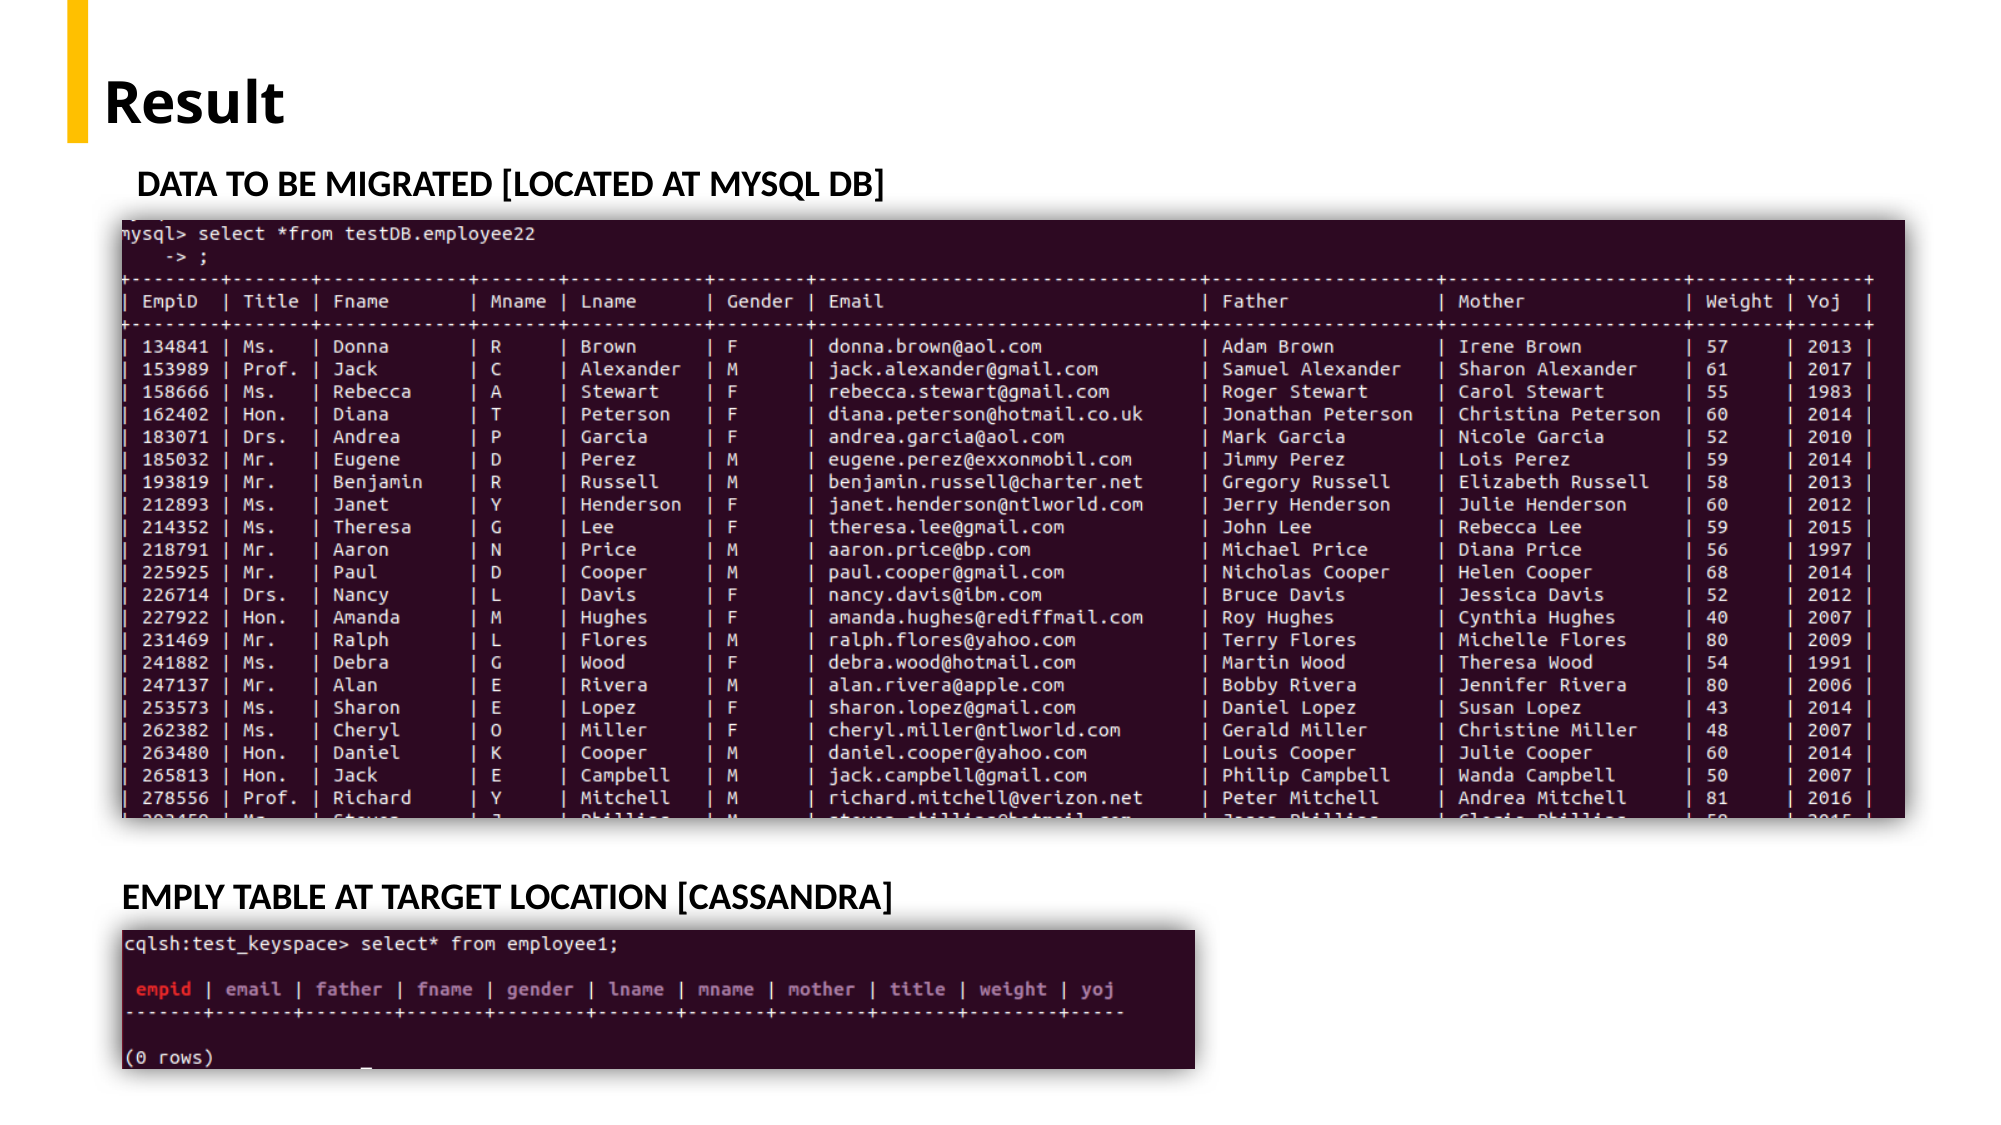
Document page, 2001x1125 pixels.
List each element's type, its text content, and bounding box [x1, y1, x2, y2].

text_box [66, 0, 89, 144]
picture [121, 930, 1195, 1069]
picture [121, 220, 1905, 818]
text_box DATA TO BE MIGRATED [LOCATED AT MYSQL DB] [122, 151, 914, 212]
text_box EMPLY TABLE AT TARGET LOCATION [CASSANDRA] [107, 864, 1014, 924]
text_box Result [88, 57, 1014, 143]
